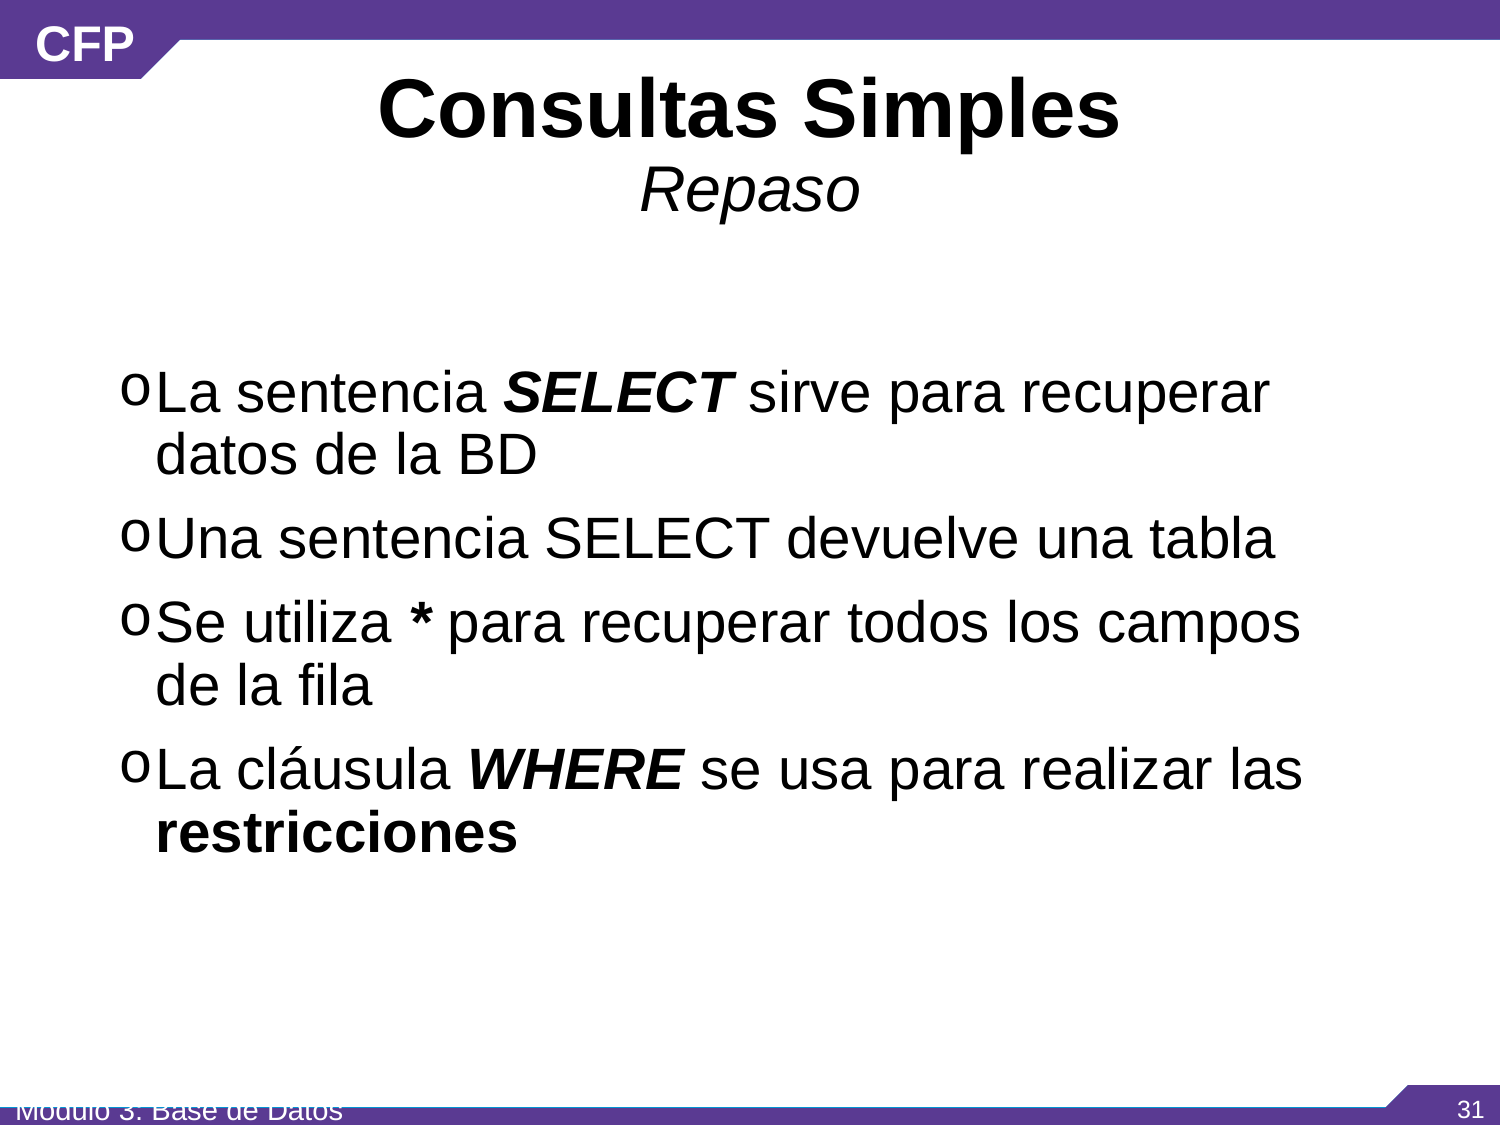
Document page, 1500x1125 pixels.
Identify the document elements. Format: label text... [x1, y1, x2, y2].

list La sentencia SELECT sirve para recuperar datos de la BD Una sentencia SELECT devuelve una tabla Se utiliza * para recuperar todos los campos de la fila La cláusula WHERE se usa para realizar las restricciones [103, 354, 1397, 1069]
footer Módulo 3: Base de Datos [0, 1078, 507, 1125]
slide_number ‹#› [1408, 1078, 1500, 1125]
title Consultas Simples Repaso [103, 45, 1397, 246]
